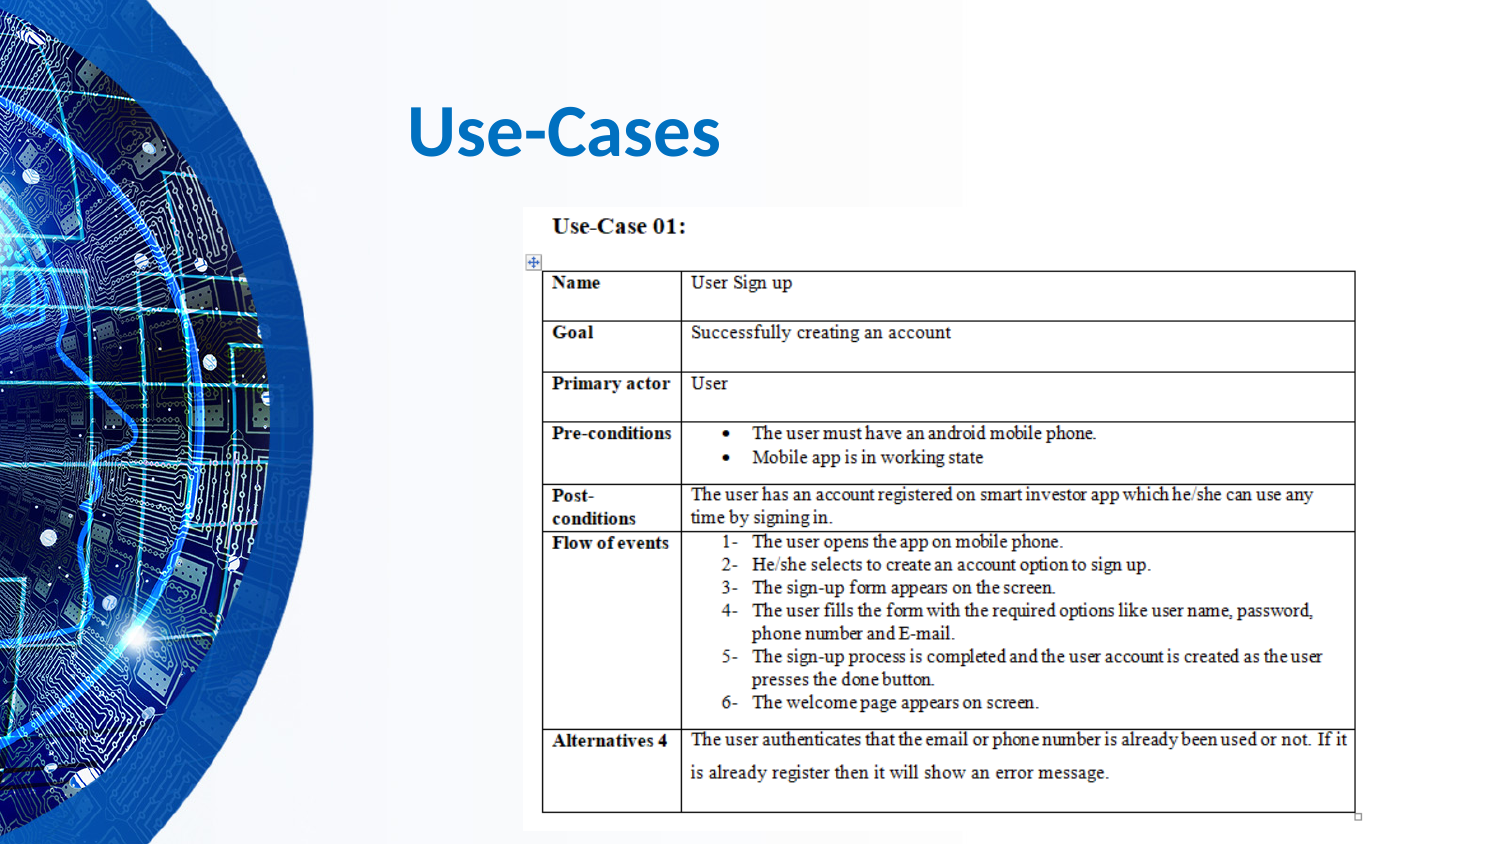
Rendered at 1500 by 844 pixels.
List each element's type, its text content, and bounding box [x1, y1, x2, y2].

picture [0, 0, 1500, 844]
title Use-Cases [392, 66, 1424, 186]
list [522, 207, 1380, 831]
